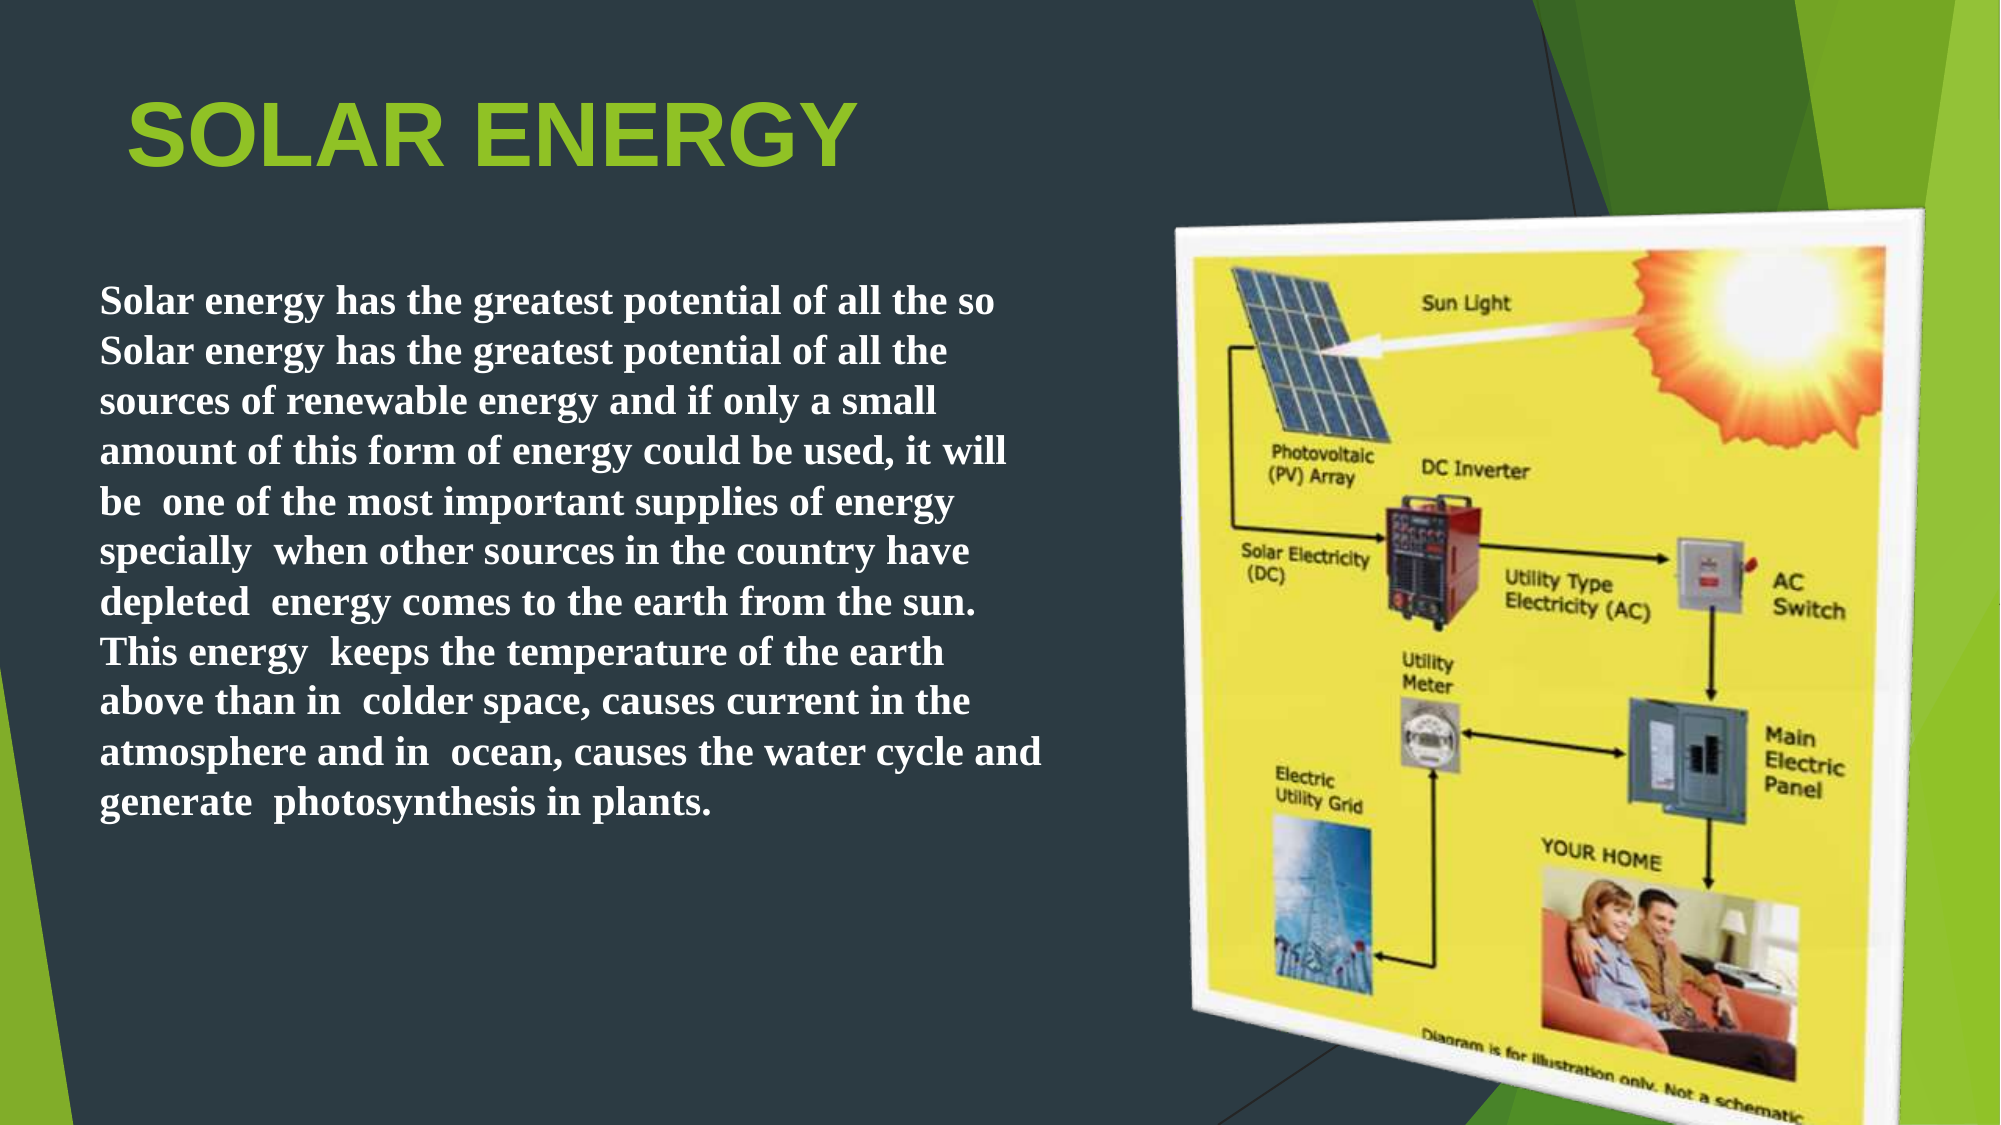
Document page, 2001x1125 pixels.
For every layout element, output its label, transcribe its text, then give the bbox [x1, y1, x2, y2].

text_box Solar energy has the greatest potential of all the so Solar energy has the greatest potential of all the sources of renewable energy and if only a small amount of this form of energy could be used, it will be one of the most important supplies of energy specially when other sources in the country have depleted energy comes to the earth from the sun. This energy keeps the temperature of the earth above than in colder space, causes current in the atmosphere and in ocean, causes the water cycle and generate photosynthesis in plants. [97, 270, 1057, 824]
title SOLAR ENERGY [124, 72, 862, 263]
text_box [1151, 182, 1949, 1125]
